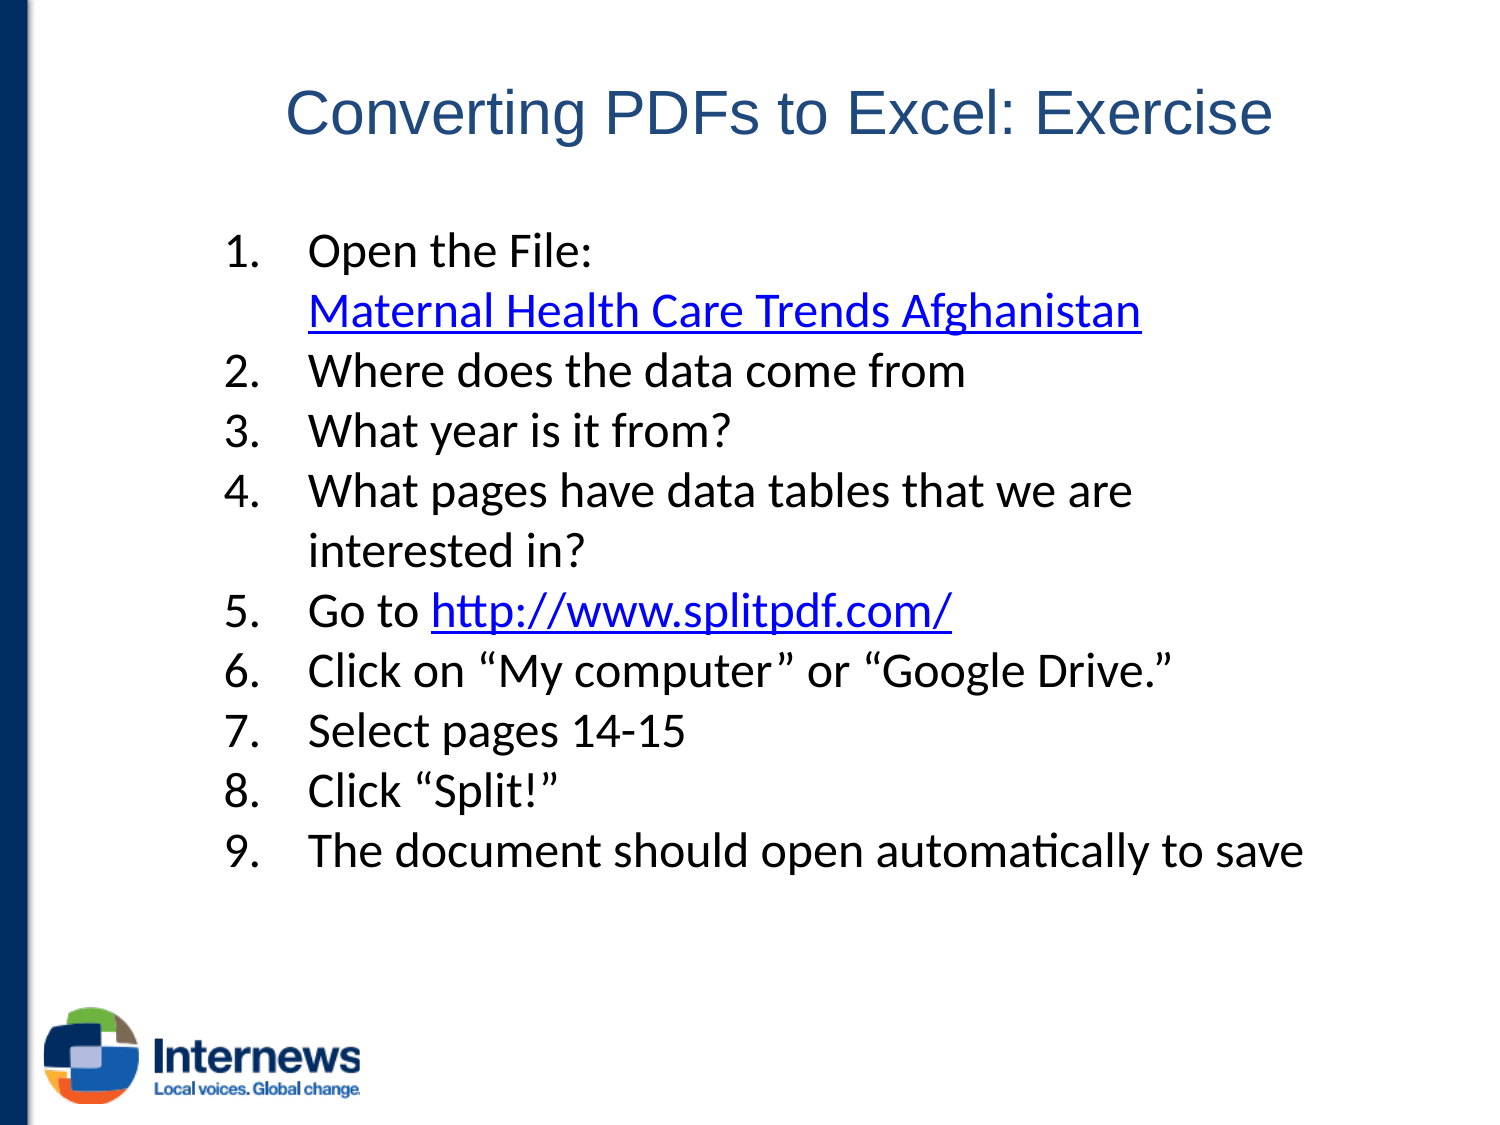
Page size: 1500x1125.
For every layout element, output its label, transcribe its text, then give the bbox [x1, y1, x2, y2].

title Converting PDFs to Excel: Exercise [270, 15, 1397, 203]
text_box Open the File: Maternal Health Care Trends Afghanistan Where does the data come from What year is it from? What pages have data tables that we are interested in? Go to http://www.splitpdf.com/ Click on “My computer” or “Google Drive.” Select pages 14-15 Click “Split!” The document should open automatically to save [208, 209, 1365, 955]
picture [0, 0, 44, 1125]
